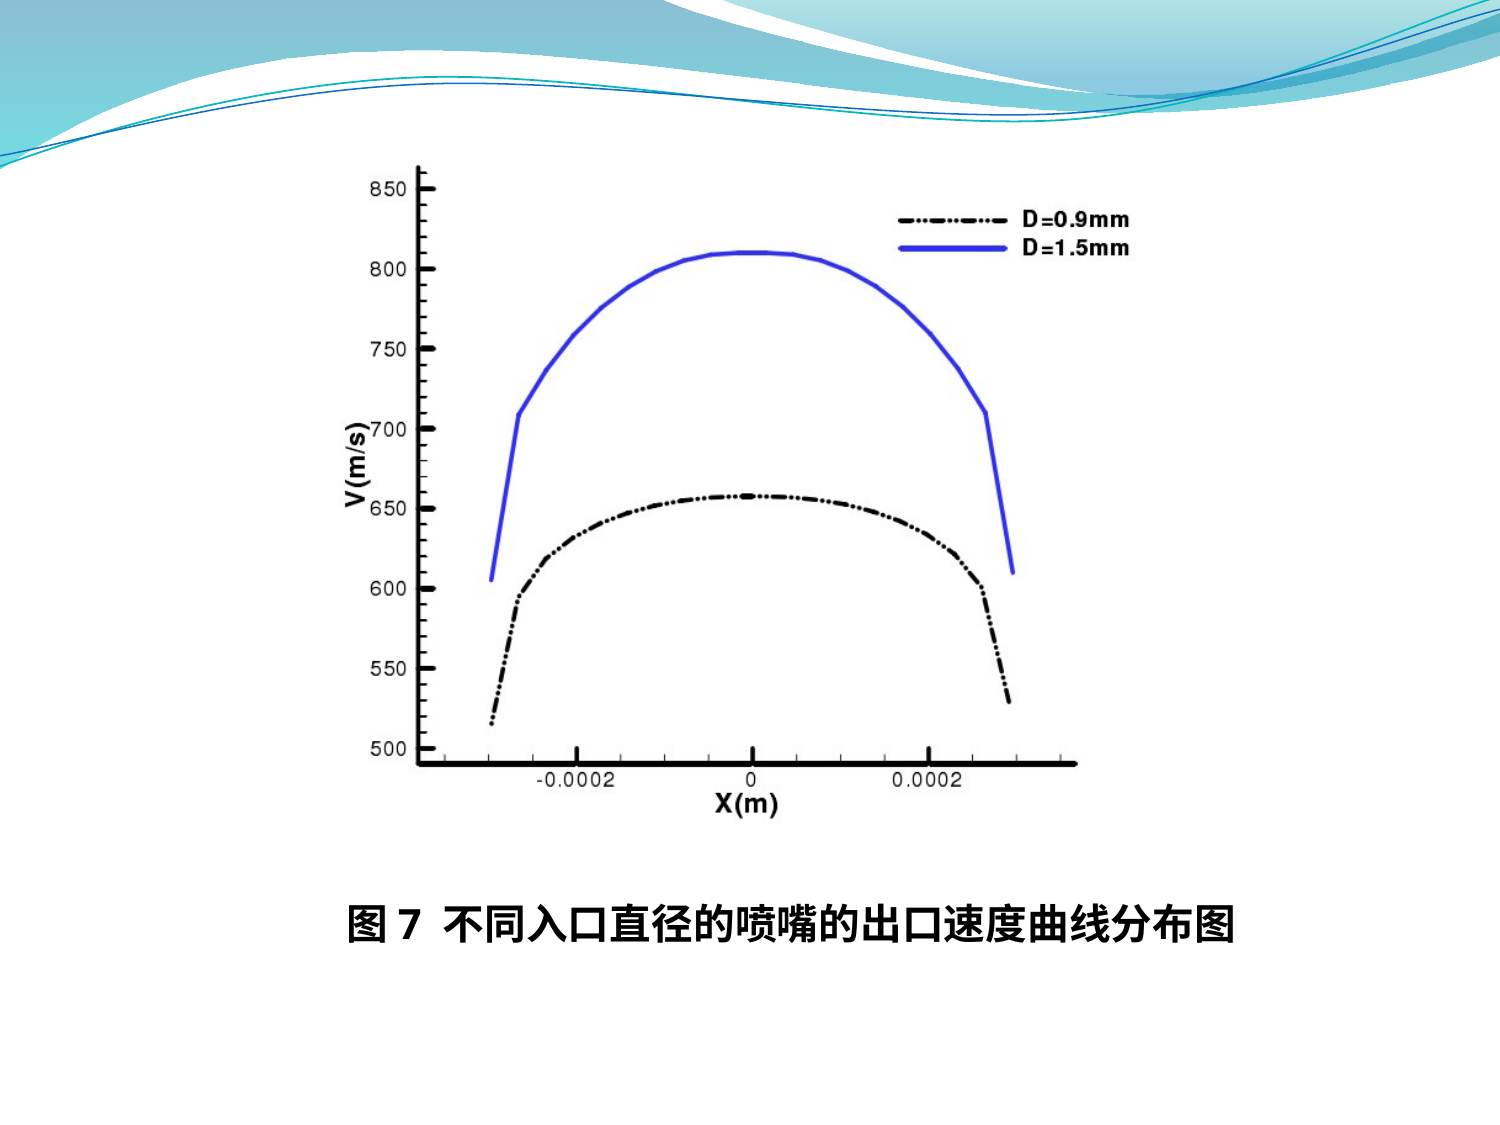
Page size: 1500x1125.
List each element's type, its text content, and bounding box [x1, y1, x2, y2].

text_box 图7 不同入口直径的喷嘴的出口速度曲线分布图 [246, 890, 1336, 956]
picture [339, 163, 1137, 830]
